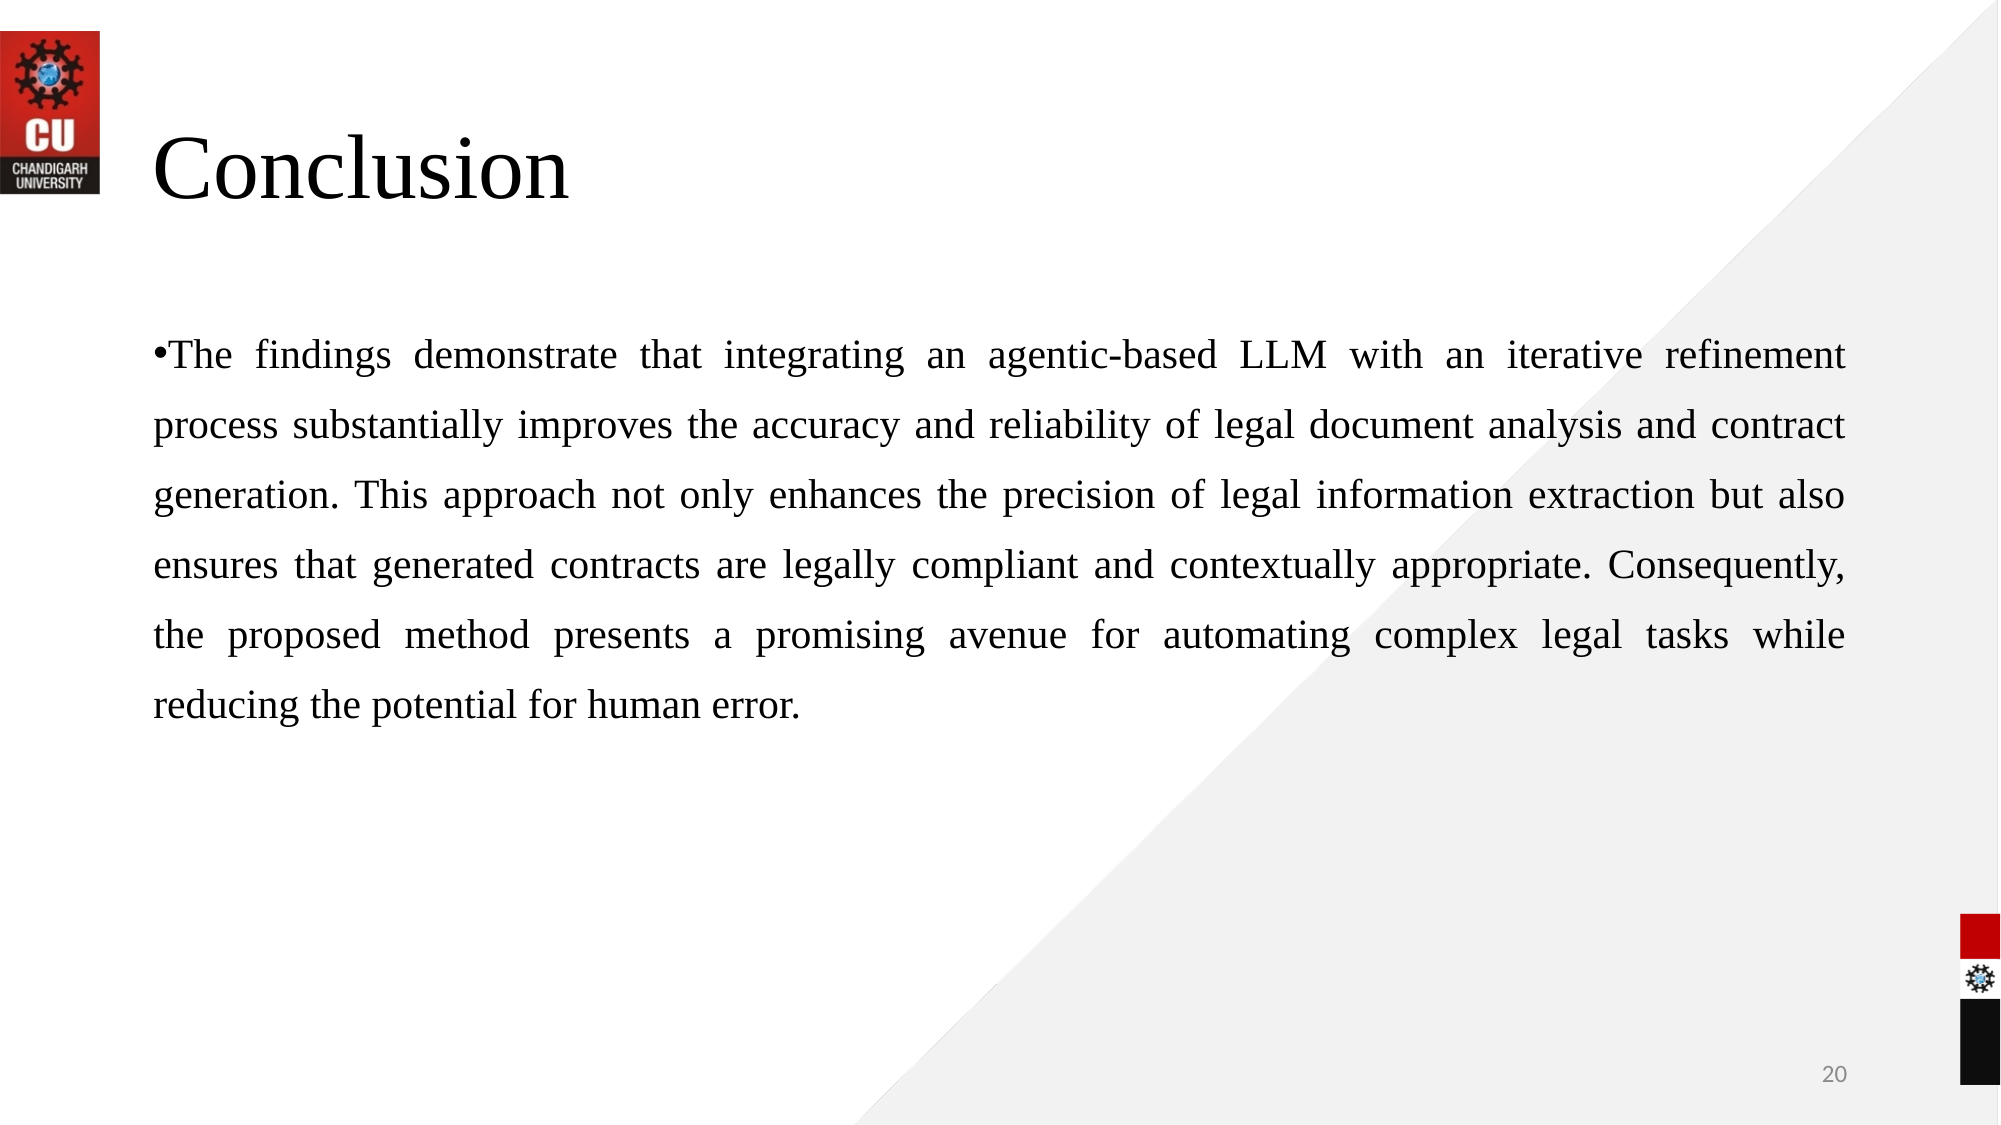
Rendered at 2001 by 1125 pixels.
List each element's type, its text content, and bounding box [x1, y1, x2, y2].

slide_number 20 [1412, 1042, 1863, 1103]
title Conclusion [137, 59, 1863, 278]
list The findings demonstrate that integrating an agentic-based LLM with an iterative refinement process substantially improves the accuracy and reliability of legal document analysis and contract generation. This approach not only enhances the precision of legal information extraction but also ensures that generated contracts are legally compliant and contextually appropriate. Consequently, the proposed method presents a promising avenue for automating complex legal tasks while reducing the potential for human error. [137, 299, 1863, 1014]
picture [0, 0, 2001, 1125]
